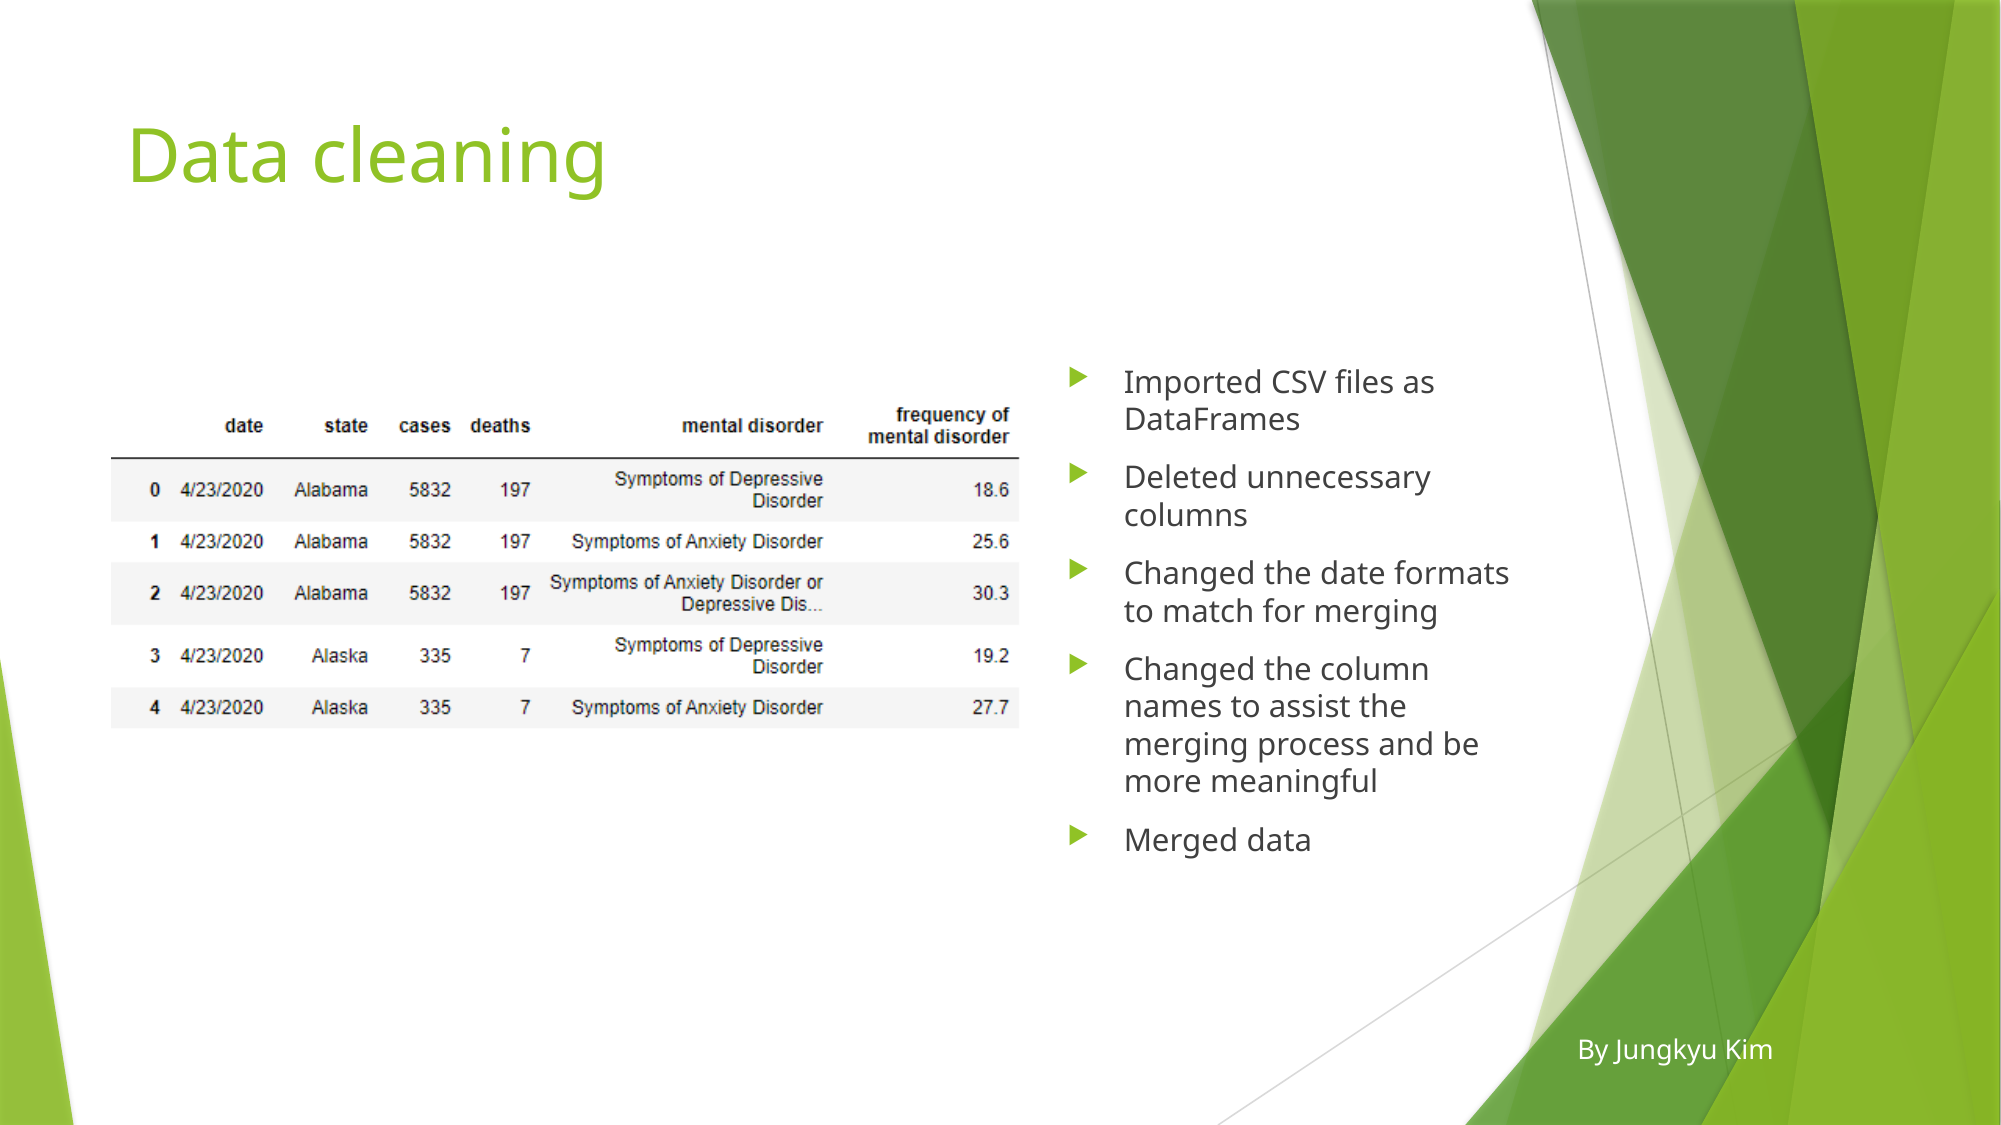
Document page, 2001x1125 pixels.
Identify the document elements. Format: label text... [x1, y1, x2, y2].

text_box By Jungkyu Kim [1357, 1025, 2000, 1082]
picture [110, 394, 1025, 731]
title Data cleaning [111, 99, 1522, 317]
list Imported CSV files as DataFrames Deleted unnecessary columns Changed the date formats to match for merging Changed the column names to assist the merging process and be more meaningful Merged data [1052, 354, 1533, 992]
